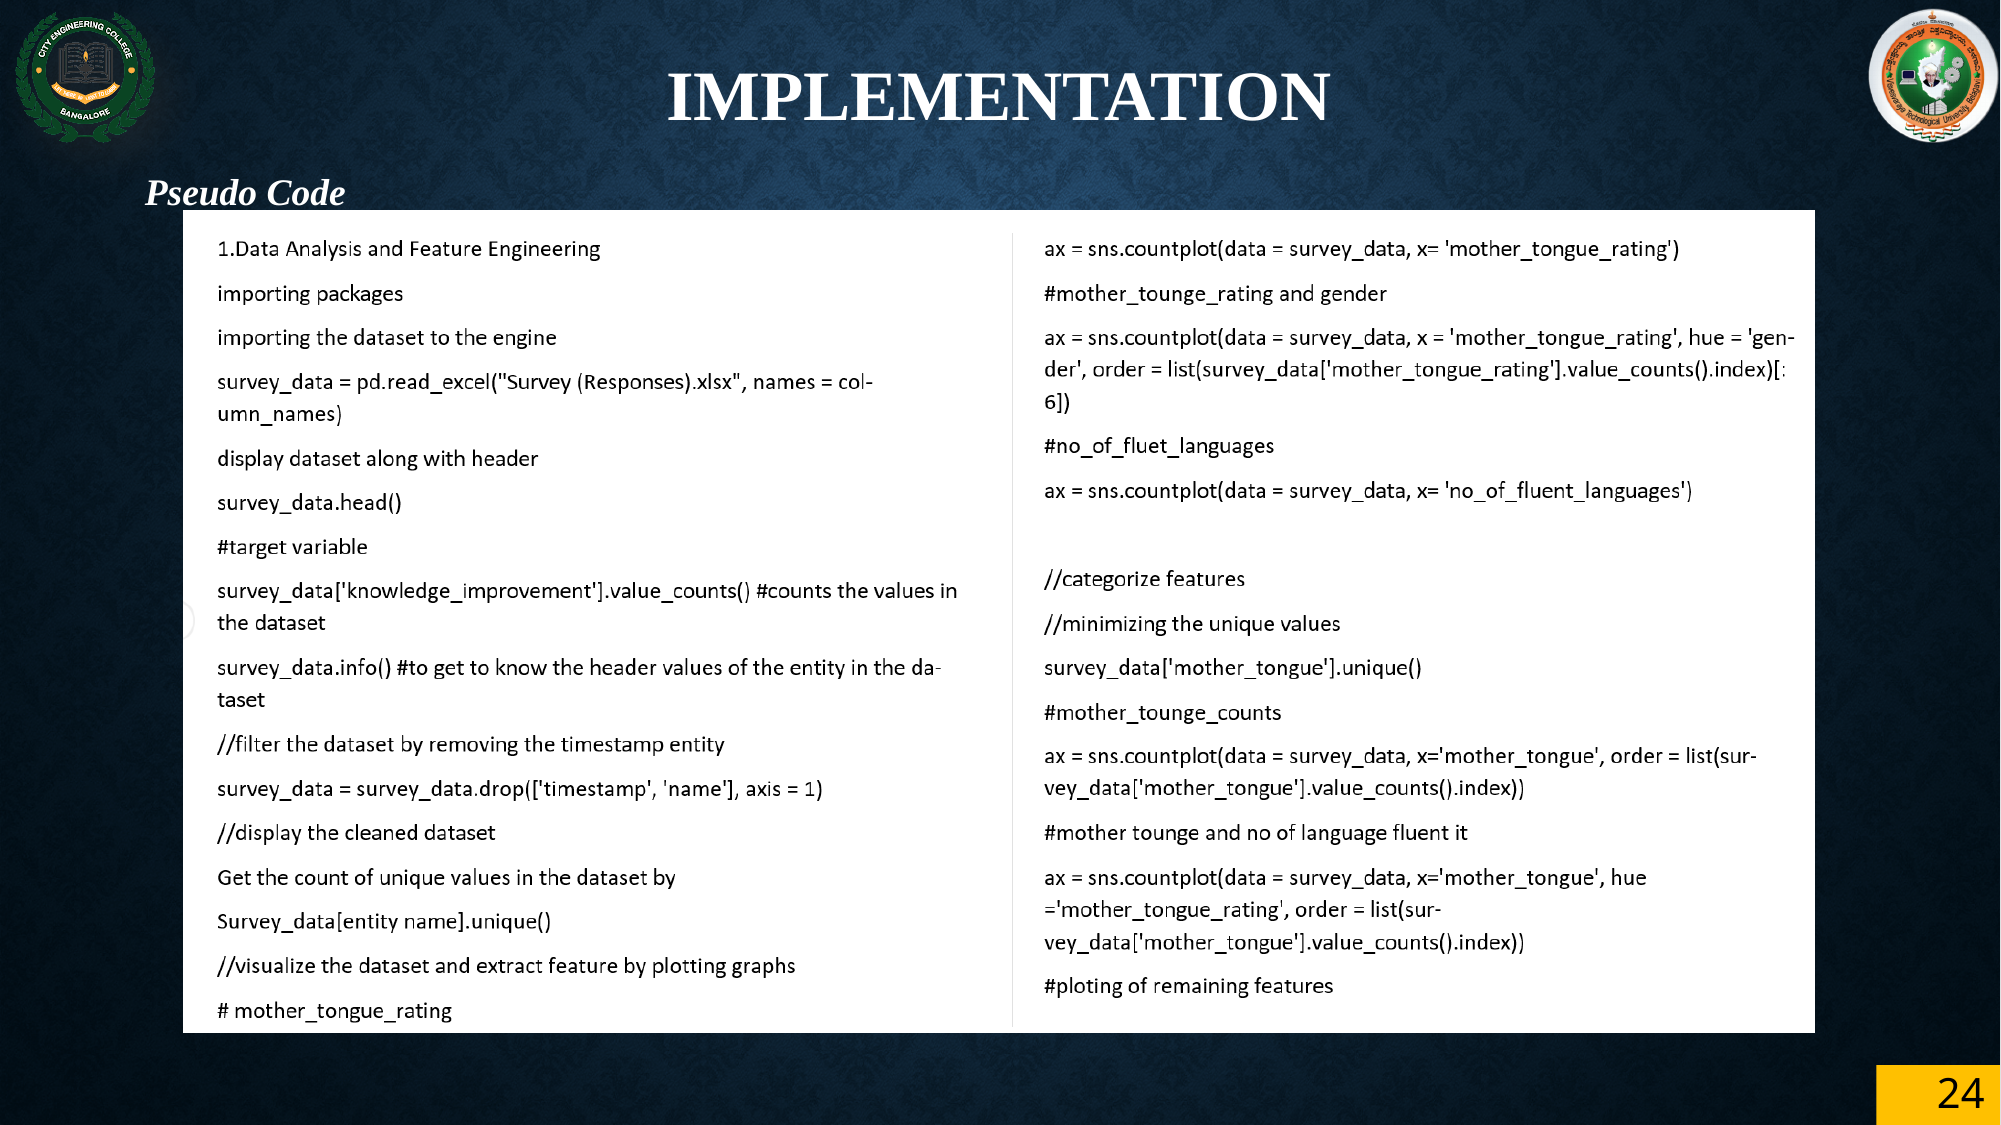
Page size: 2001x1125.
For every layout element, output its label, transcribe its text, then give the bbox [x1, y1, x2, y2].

picture [1867, 8, 1999, 144]
list Pseudo Code [129, 151, 1849, 915]
title implementation [216, 44, 1849, 151]
picture [183, 209, 1815, 1034]
text_box 24 [1876, 1065, 2000, 1125]
picture [0, 0, 167, 152]
